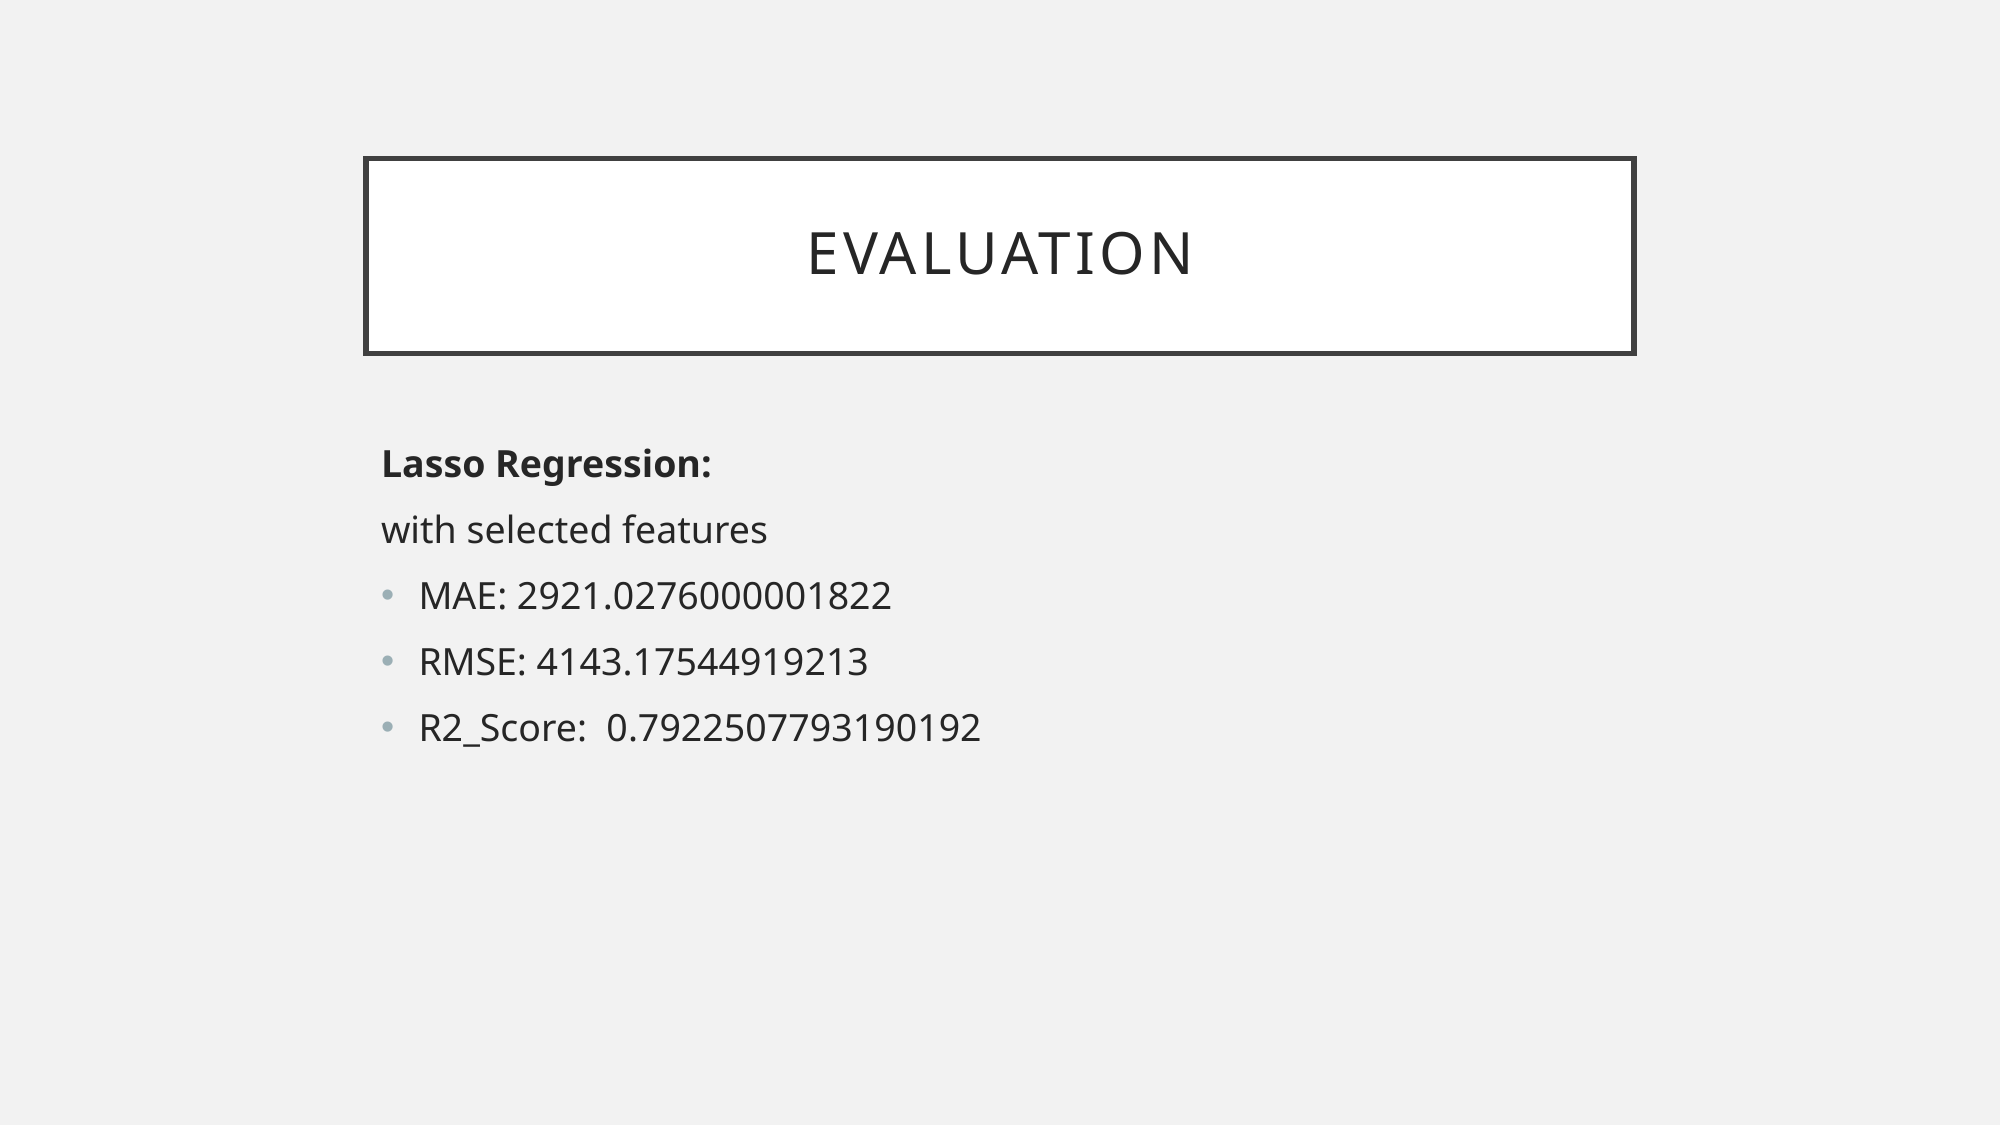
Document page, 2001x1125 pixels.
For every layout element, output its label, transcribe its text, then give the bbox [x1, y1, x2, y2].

title Evaluation [363, 156, 1637, 356]
list Lasso Regression: with selected features MAE: 2921.0276000001822 RMSE: 4143.17544919213 R2_Score: 0.7922507793190192 [366, 432, 1634, 942]
